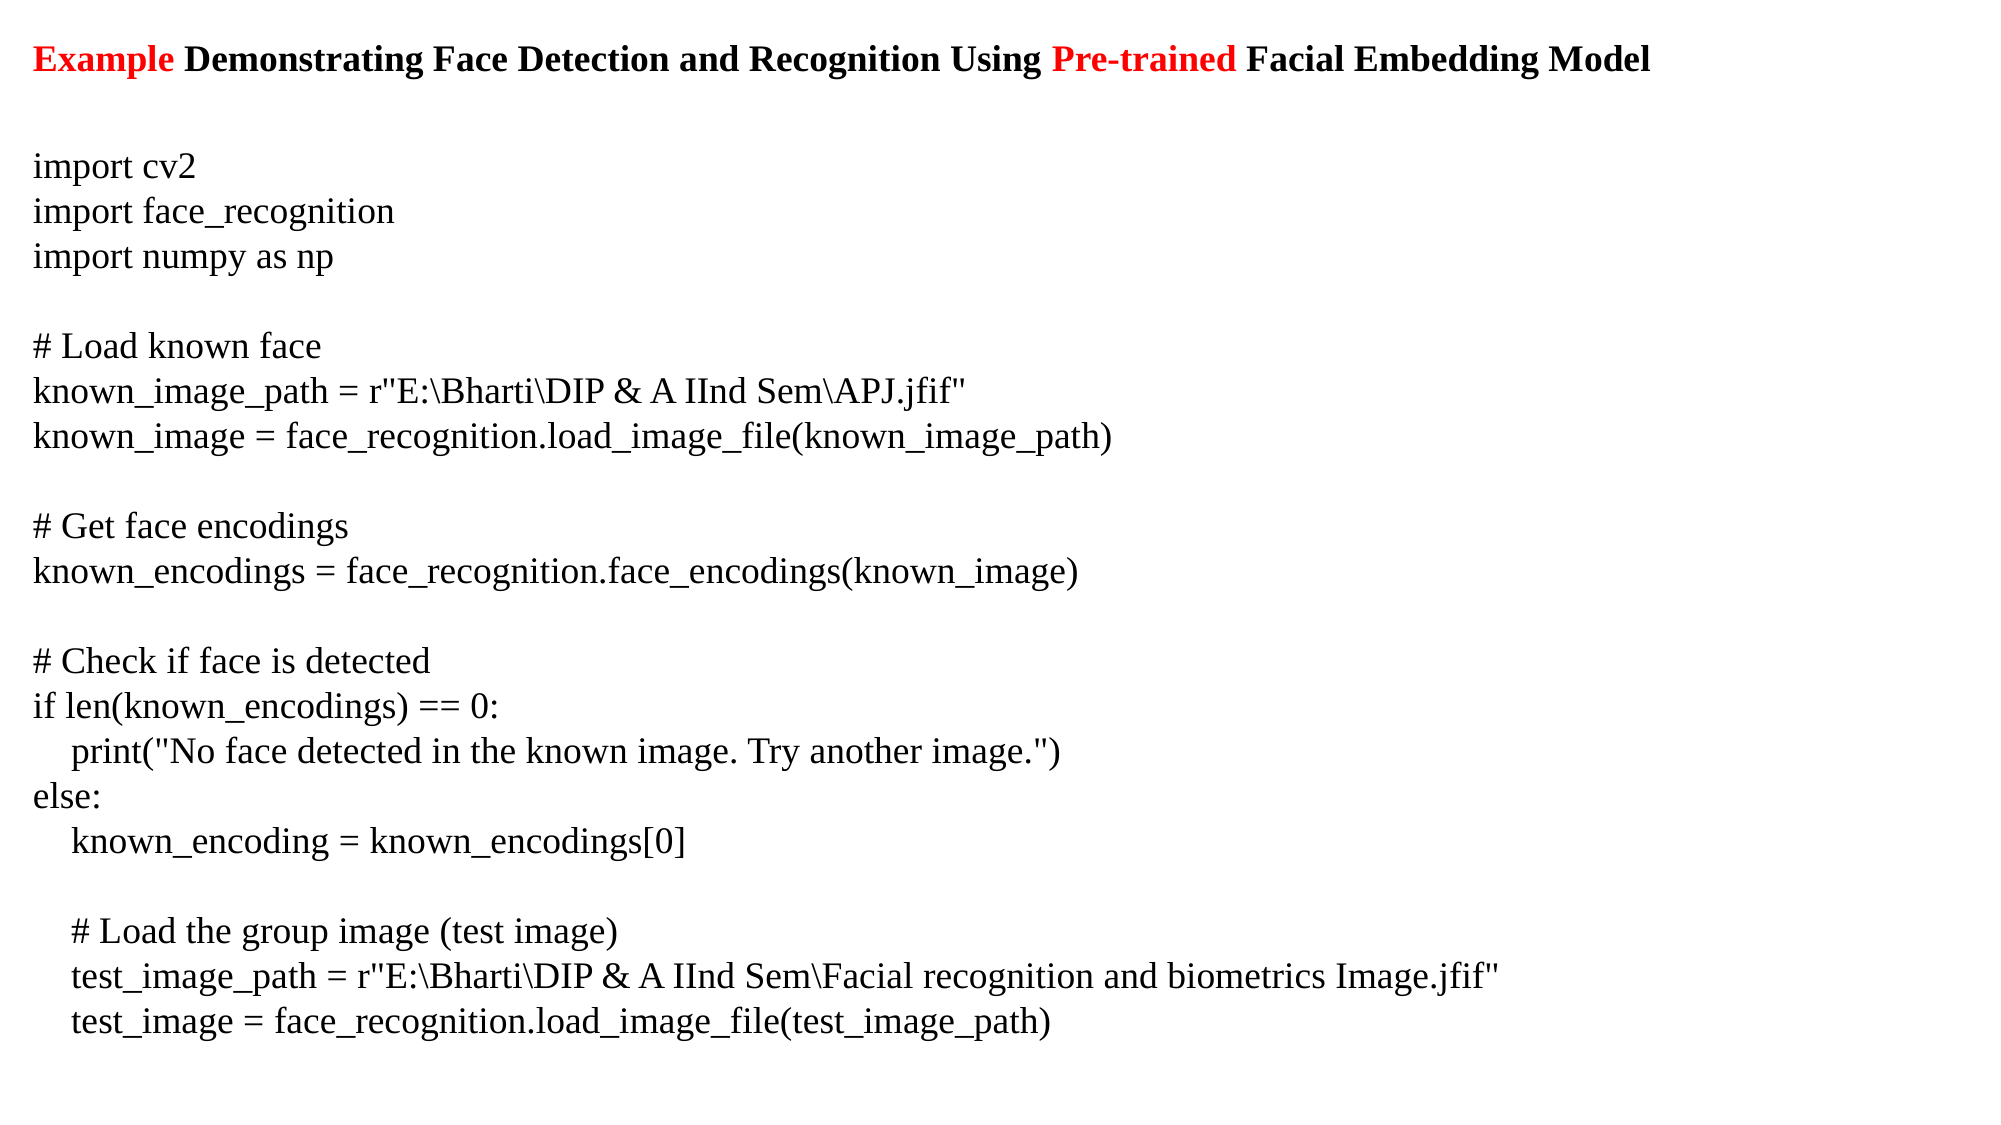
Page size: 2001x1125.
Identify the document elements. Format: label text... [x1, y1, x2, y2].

text_box Example Demonstrating Face Detection and Recognition Using Pre-trained Facial Embedding Model [18, 26, 1668, 88]
text_box import cv2 import face_recognition import numpy as np # Load known face known_image_path = r"E:\Bharti\DIP & A IInd Sem\APJ.jfif" known_image = face_recognition.load_image_file(known_image_path) # Get face encodings known_encodings = face_recognition.face_encodings(known_image) # Check if face is detected if len(known_encodings) == 0: print("No face detected in the known image. Try another image.") else: known_encoding = known_encodings[0] # Load the group image (test image) test_image_path = r"E:\Bharti\DIP & A IInd Sem\Facial recognition and biometrics Image.jfif" test_image = face_recognition.load_image_file(test_image_path) [18, 133, 1974, 1058]
